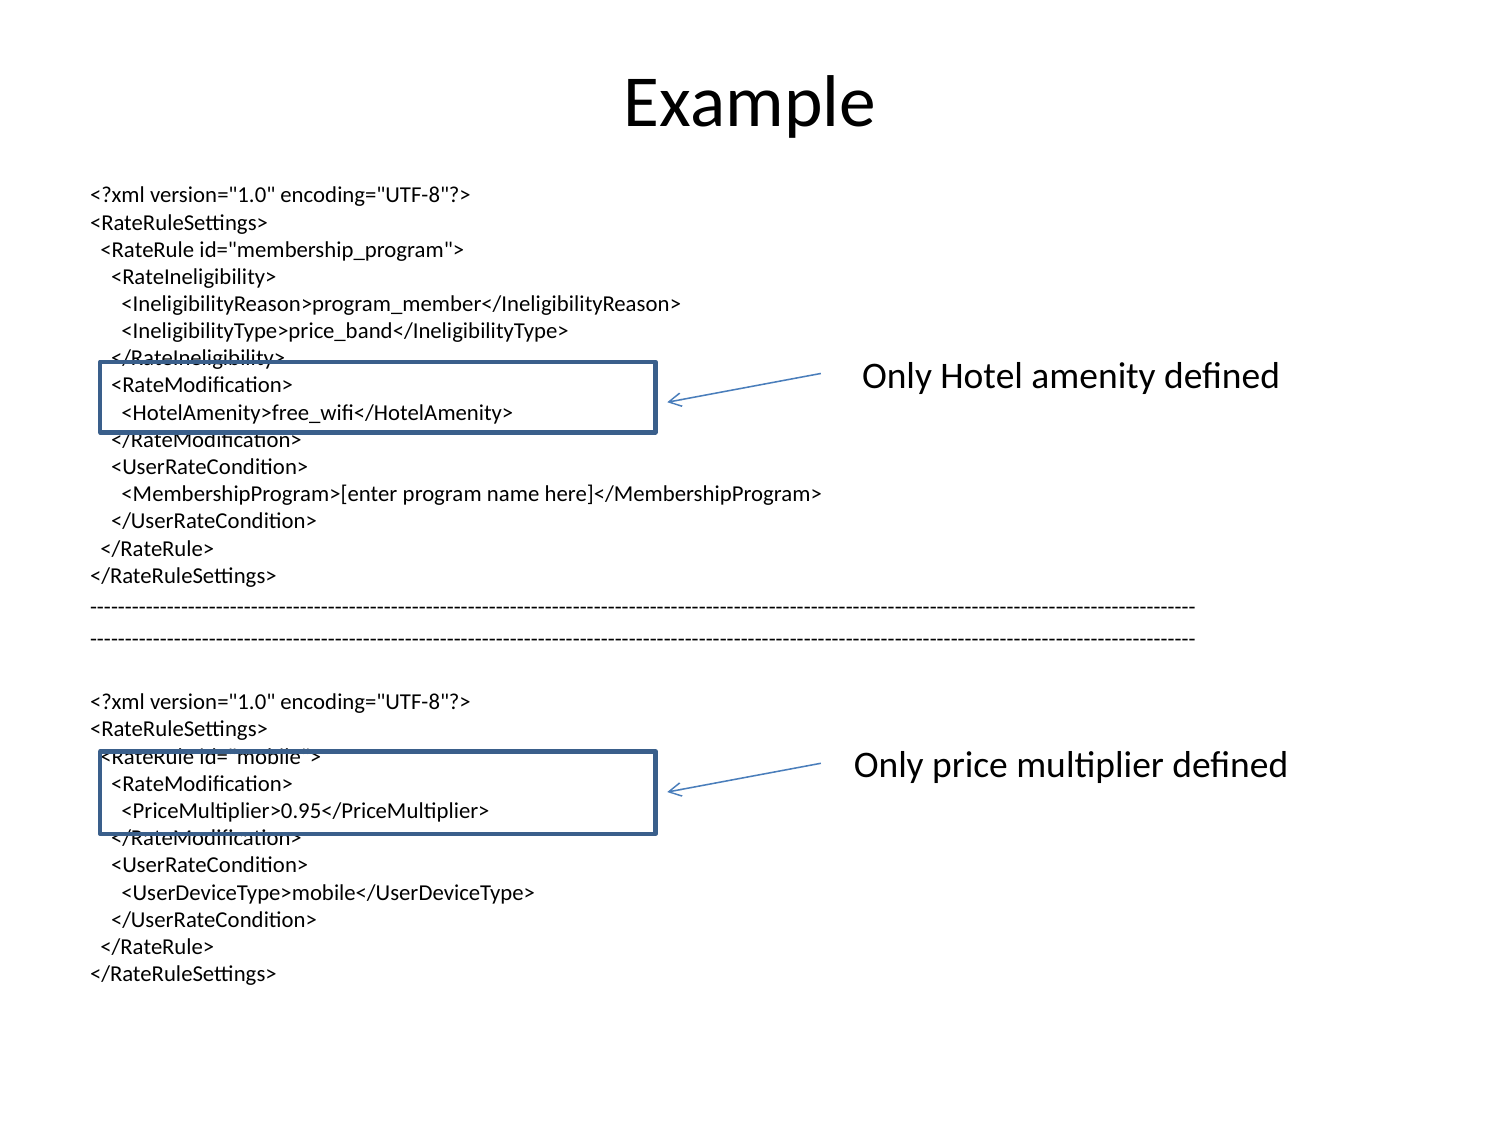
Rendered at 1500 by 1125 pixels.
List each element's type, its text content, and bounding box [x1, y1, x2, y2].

text_box [98, 360, 658, 435]
list <?xml version="1.0" encoding="UTF-8"?> <RateRuleSettings> <RateRule id="membership_program"> <RateIneligibility> <IneligibilityReason>program_member</IneligibilityReason> <IneligibilityType>price_band</IneligibilityType> </RateIneligibility> <RateModification> <HotelAmenity>free_wifi</HotelAmenity> </RateModification> <UserRateCondition> <MembershipProgram>[enter program name here]</MembershipProgram> </UserRateCondition> </RateRule> </RateRuleSettings> -------------------------------------------------------------------------------------------------------------------------------------------------------------- -------------------------------------------------------------------------------------------------------------------------------------------------------------- <?xml version="1.0" encoding="UTF-8"?> <RateRuleSettings> <RateRule id="mobile"> <RateModification> <PriceMultiplier>0.95</PriceMultiplier> </RateModification> <UserRateCondition> <UserDeviceType>mobile</UserDeviceType> </UserRateCondition> </RateRule> </RateRuleSettings> [75, 172, 1425, 1005]
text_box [666, 763, 822, 793]
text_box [666, 373, 822, 403]
text_box Only price multiplier defined [838, 732, 1304, 792]
title Example [75, 45, 1425, 149]
text_box [98, 749, 658, 836]
text_box Only Hotel amenity defined [847, 343, 1296, 403]
